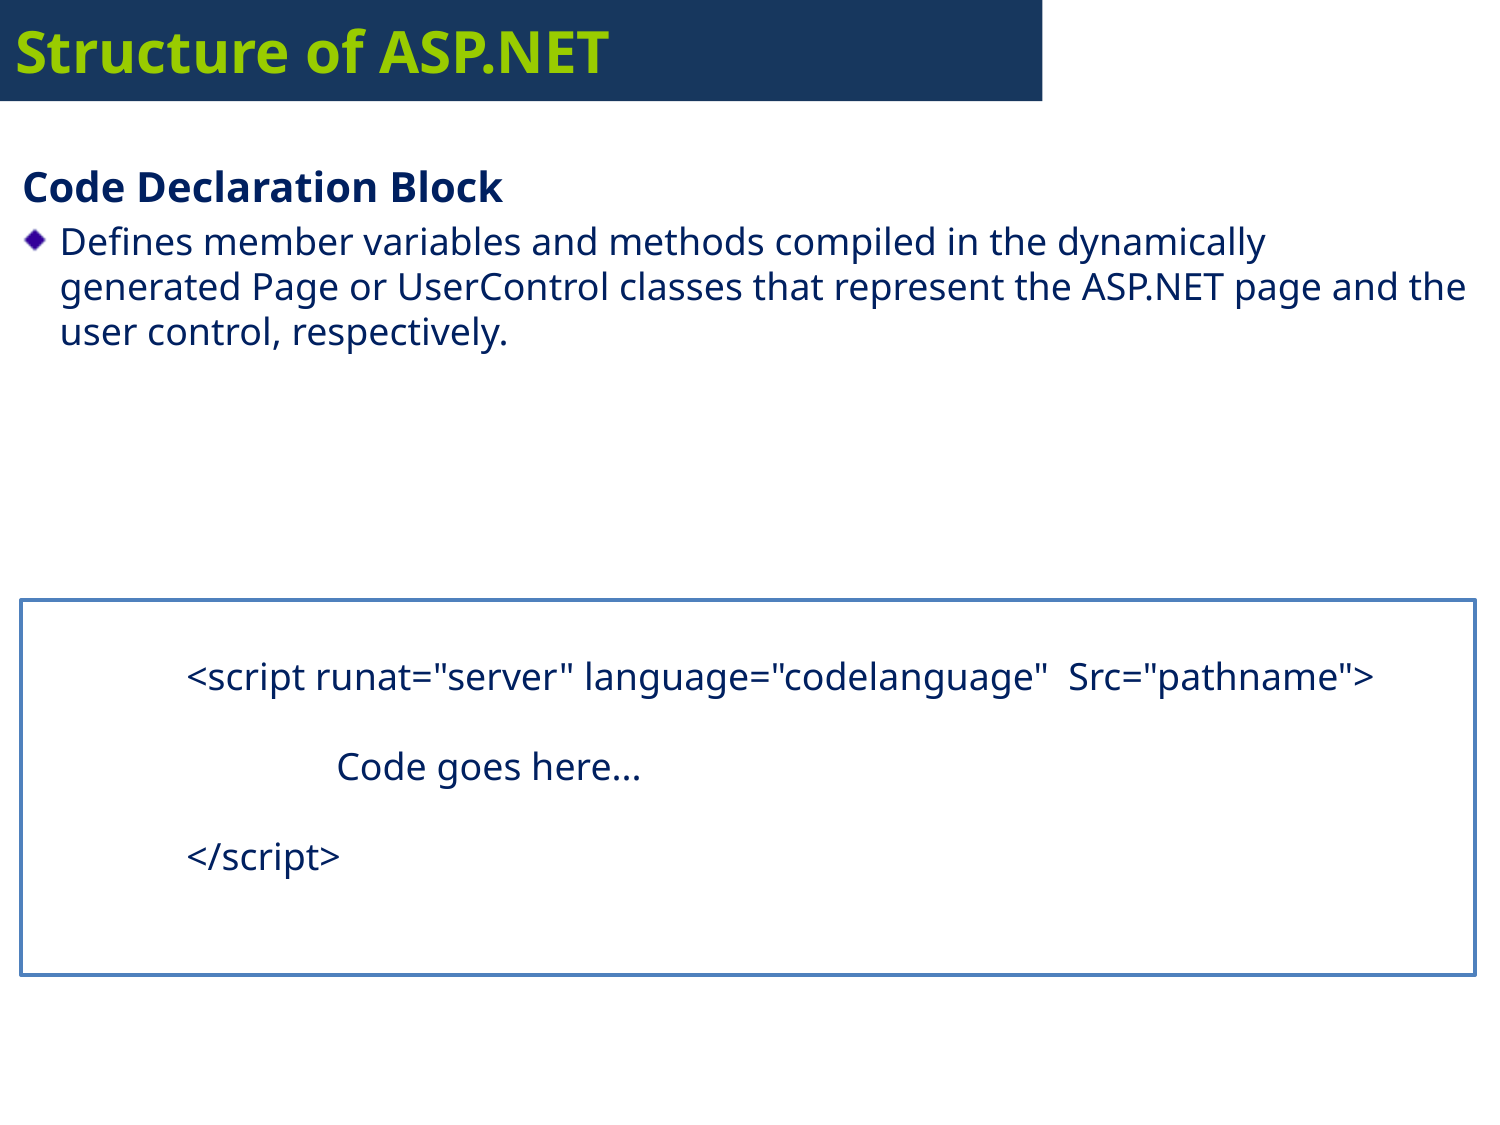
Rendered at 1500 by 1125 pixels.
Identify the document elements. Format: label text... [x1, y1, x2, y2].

text_box <script runat="server" language="codelanguage" Src="pathname"> Code goes here... </script> [19, 598, 1477, 977]
picture [22, 227, 49, 254]
list Code Declaration Block Defines member variables and methods compiled in the dynamically generated Page or UserControl classes that represent the ASP.NET page and the user control, respectively. [7, 99, 1489, 588]
title Structure of ASP.NET [0, 0, 1043, 102]
